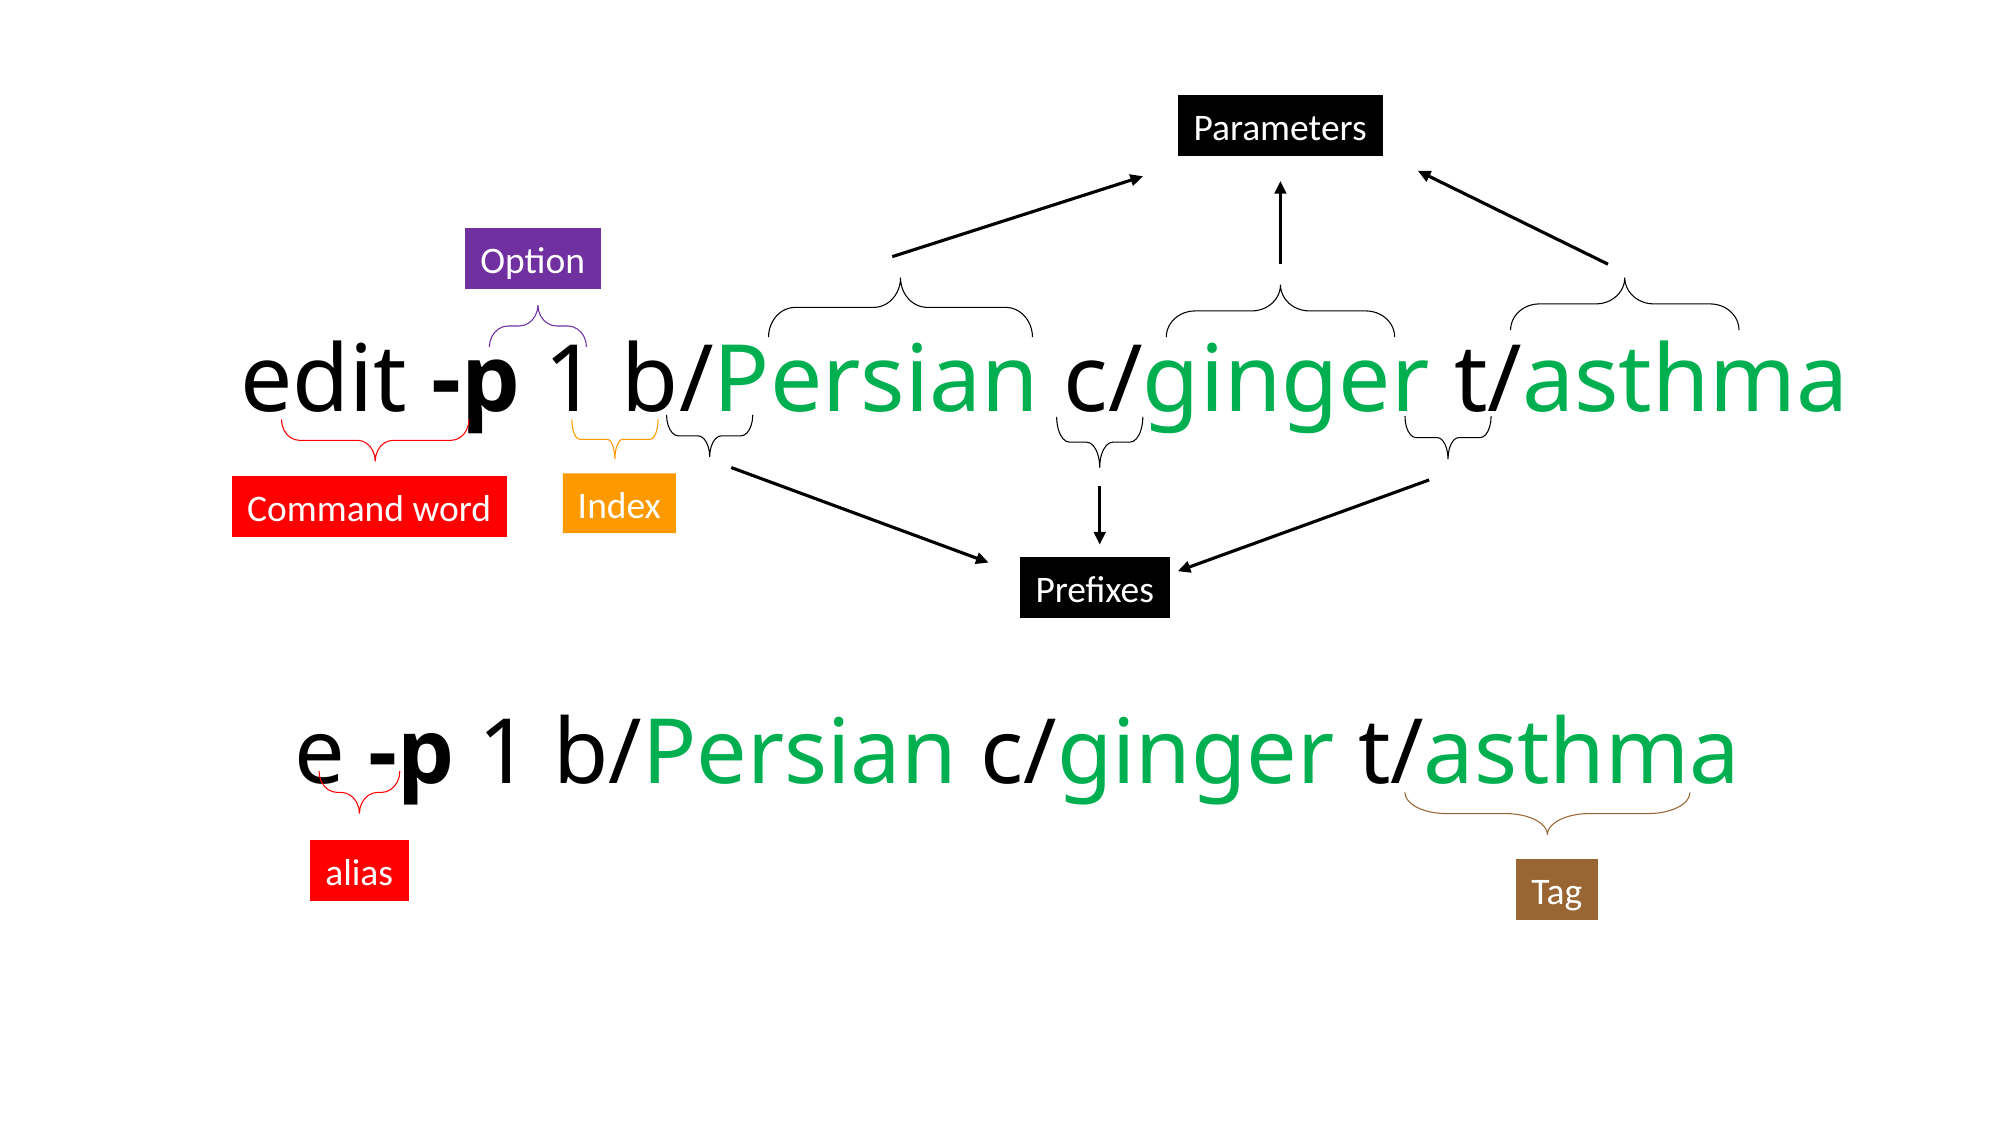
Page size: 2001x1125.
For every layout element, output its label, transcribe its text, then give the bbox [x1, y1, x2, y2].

text_box [318, 771, 401, 814]
text_box Prefixes [1020, 557, 1170, 606]
text_box Parameters [1178, 95, 1383, 156]
text_box Command word [232, 476, 507, 537]
text_box [280, 419, 470, 462]
text_box [1510, 277, 1740, 331]
text_box [1056, 416, 1144, 468]
text_box [488, 305, 588, 347]
text_box Option [465, 228, 601, 289]
text_box [768, 277, 1033, 338]
text_box Tag [1516, 859, 1598, 920]
text_box [1165, 284, 1396, 338]
text_box [1404, 792, 1691, 835]
title edit -p 1 b/Persian c/ginger t/asthma [169, 234, 1920, 439]
text_box [1404, 416, 1492, 460]
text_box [1177, 479, 1430, 572]
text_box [892, 176, 1143, 257]
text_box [731, 467, 989, 563]
text_box [571, 419, 659, 460]
text_box alias [310, 840, 409, 901]
text_box e -p 1 b/Persian c/ginger t/asthma [267, 606, 1768, 811]
text_box [666, 414, 754, 457]
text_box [1418, 170, 1608, 265]
text_box Index [562, 473, 676, 534]
